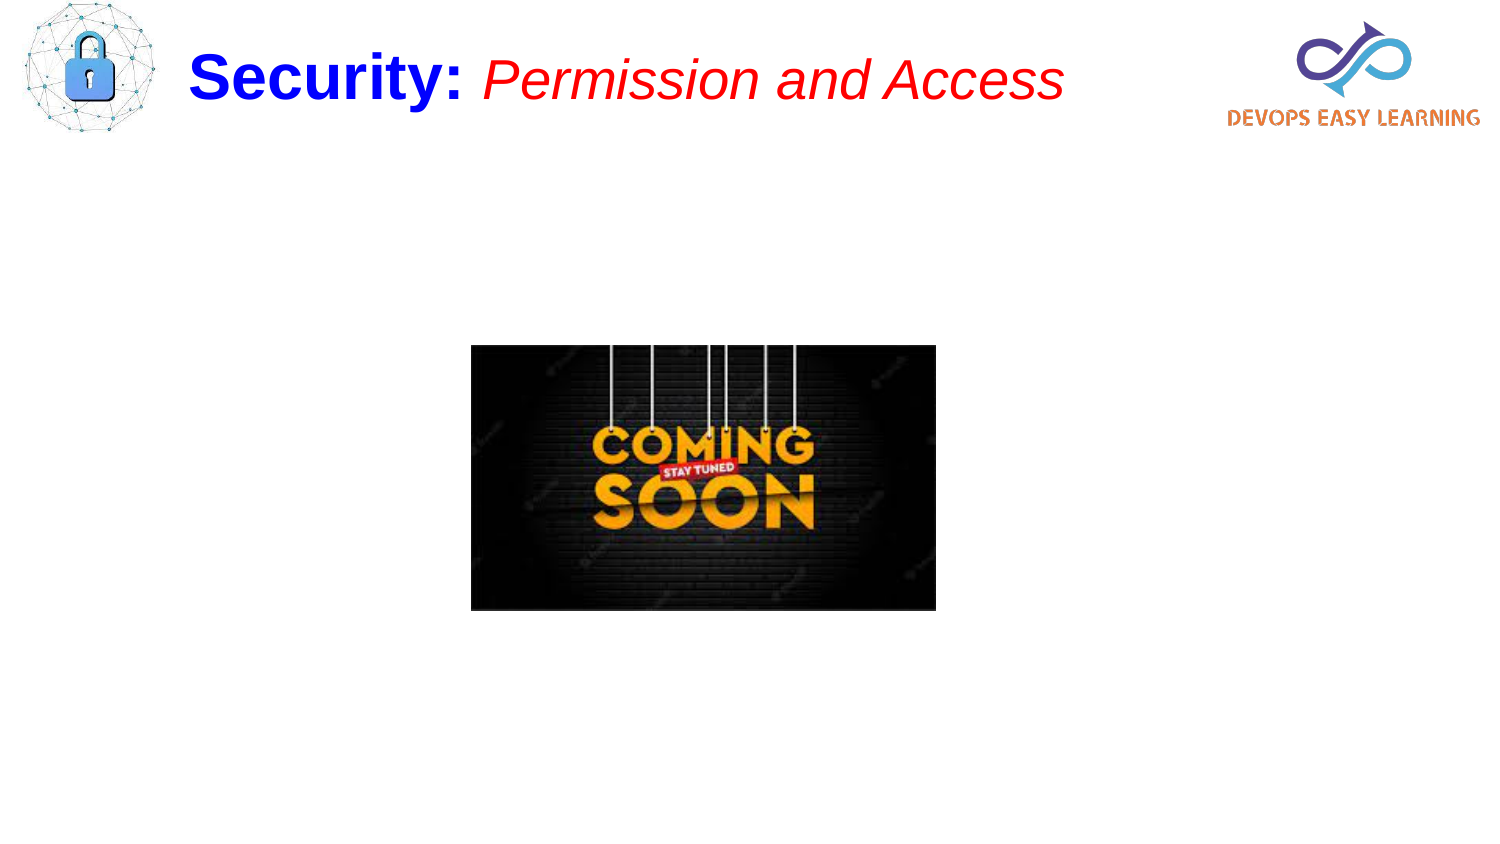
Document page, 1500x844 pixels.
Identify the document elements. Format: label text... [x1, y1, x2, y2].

picture [470, 344, 936, 611]
picture [0, 0, 179, 134]
picture [1216, 9, 1492, 148]
text_box Security: Permission and Access [182, 20, 1210, 128]
